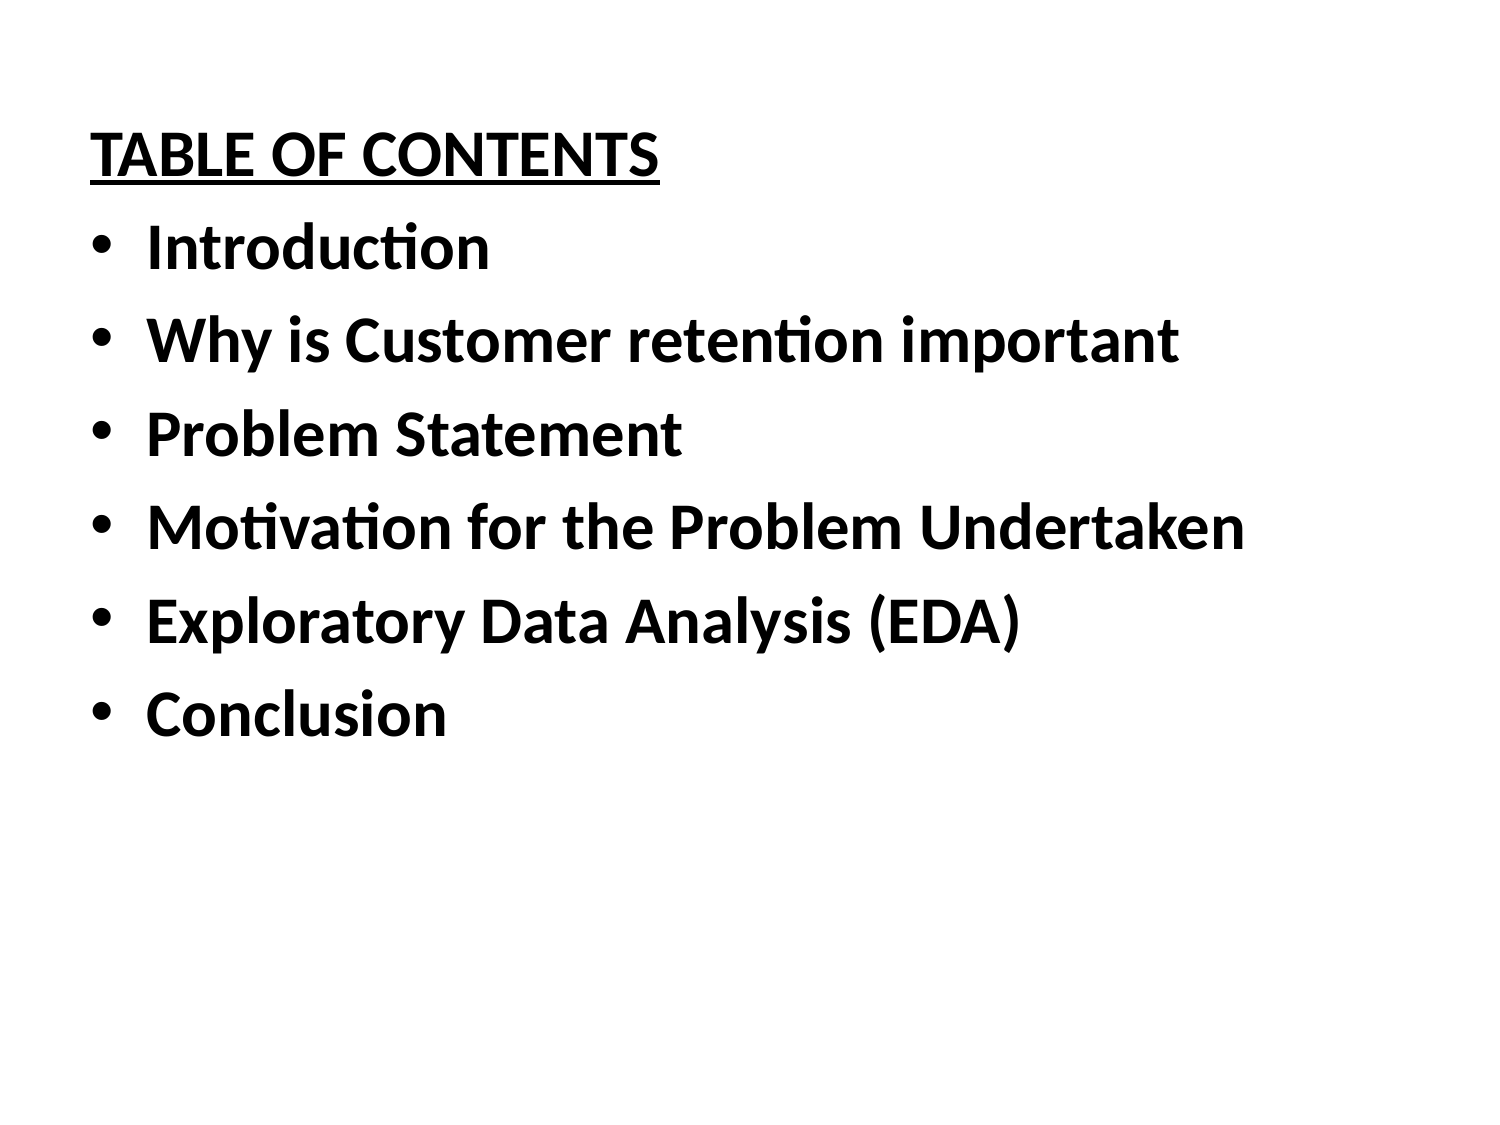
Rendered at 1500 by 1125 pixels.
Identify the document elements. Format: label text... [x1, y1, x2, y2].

list TABLE OF CONTENTS Introduction Why is Customer retention important Problem Statement Motivation for the Problem Undertaken Exploratory Data Analysis (EDA) Conclusion [75, 101, 1425, 1005]
